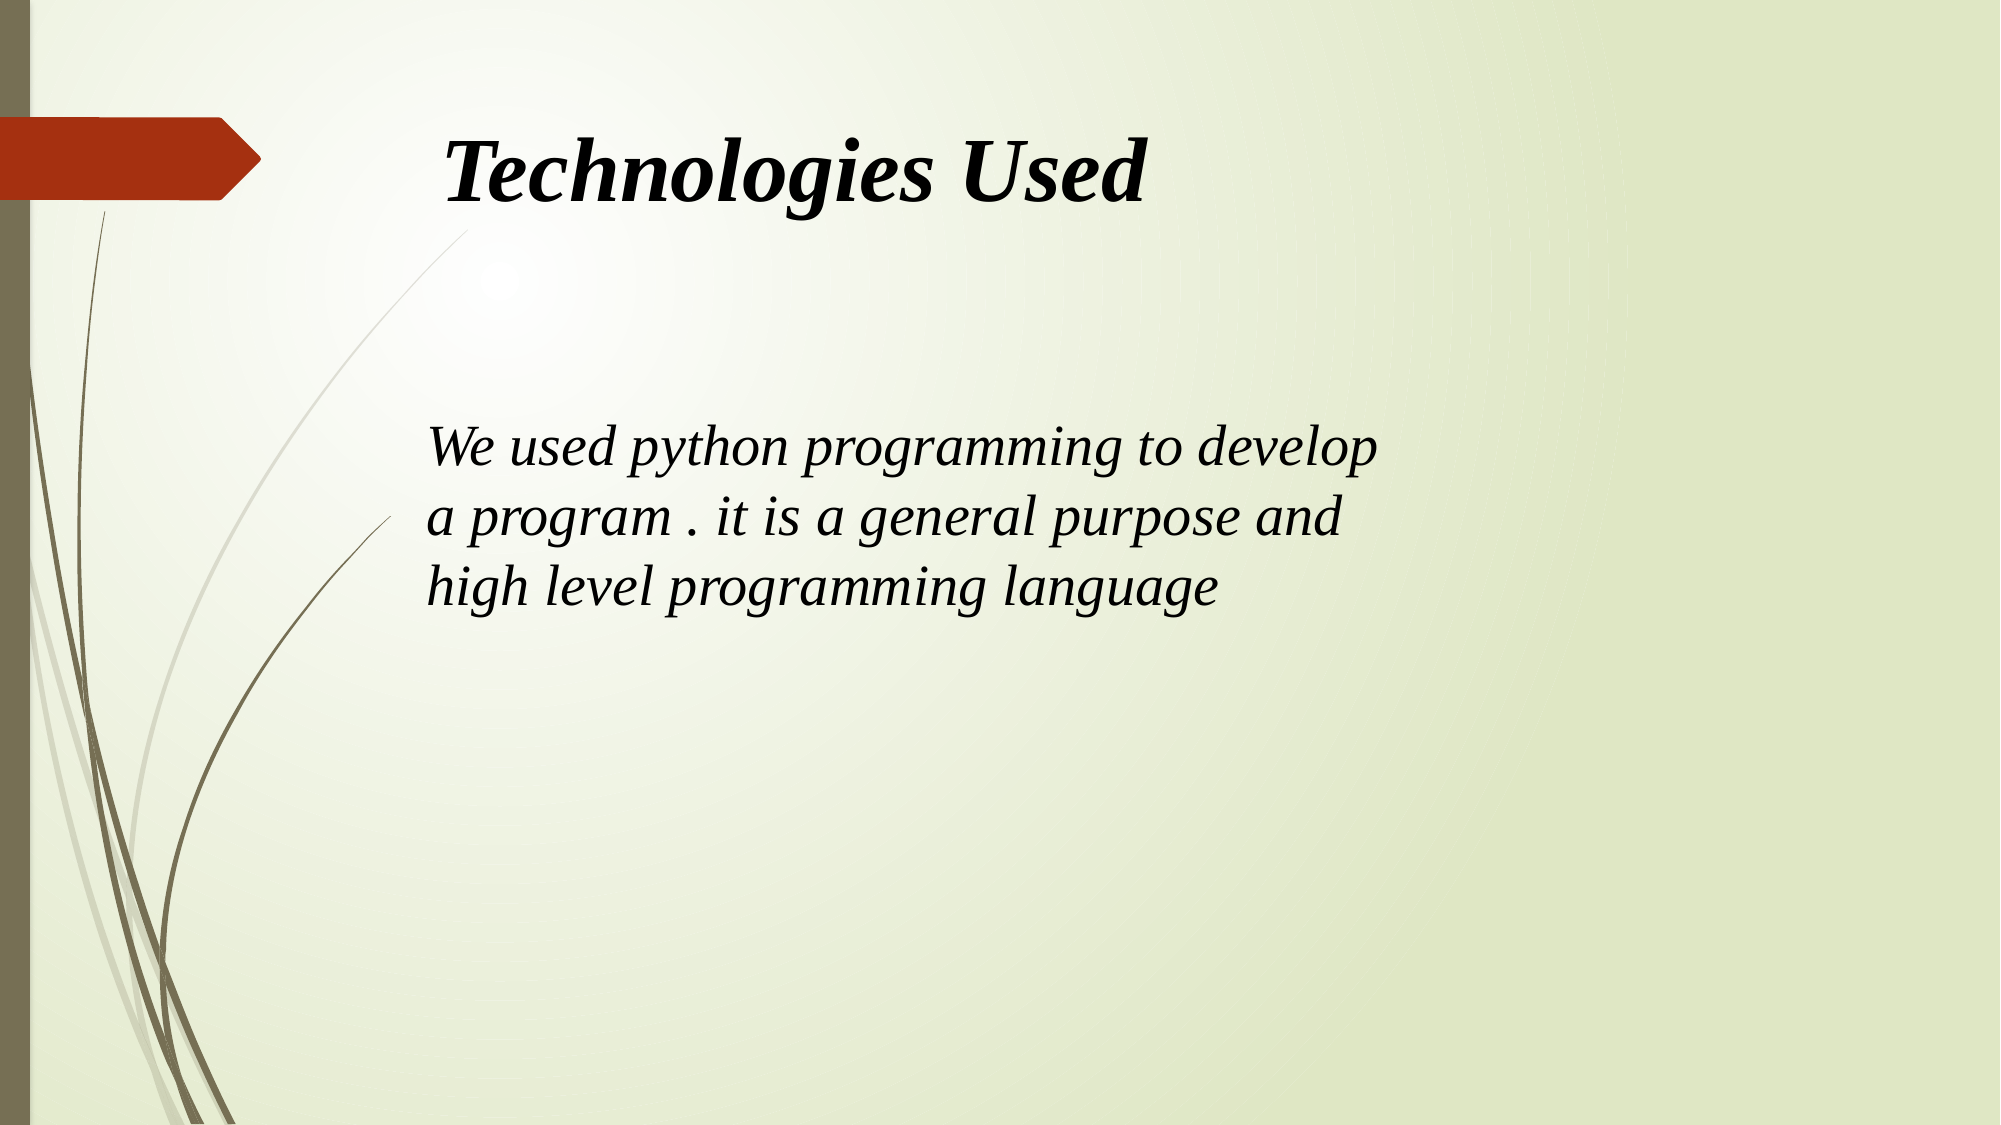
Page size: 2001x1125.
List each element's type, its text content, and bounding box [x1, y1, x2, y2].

text_box We used python programming to develop a program . it is a general purpose and high level programming language [411, 399, 1417, 670]
title Technologies Used [425, 102, 1888, 313]
